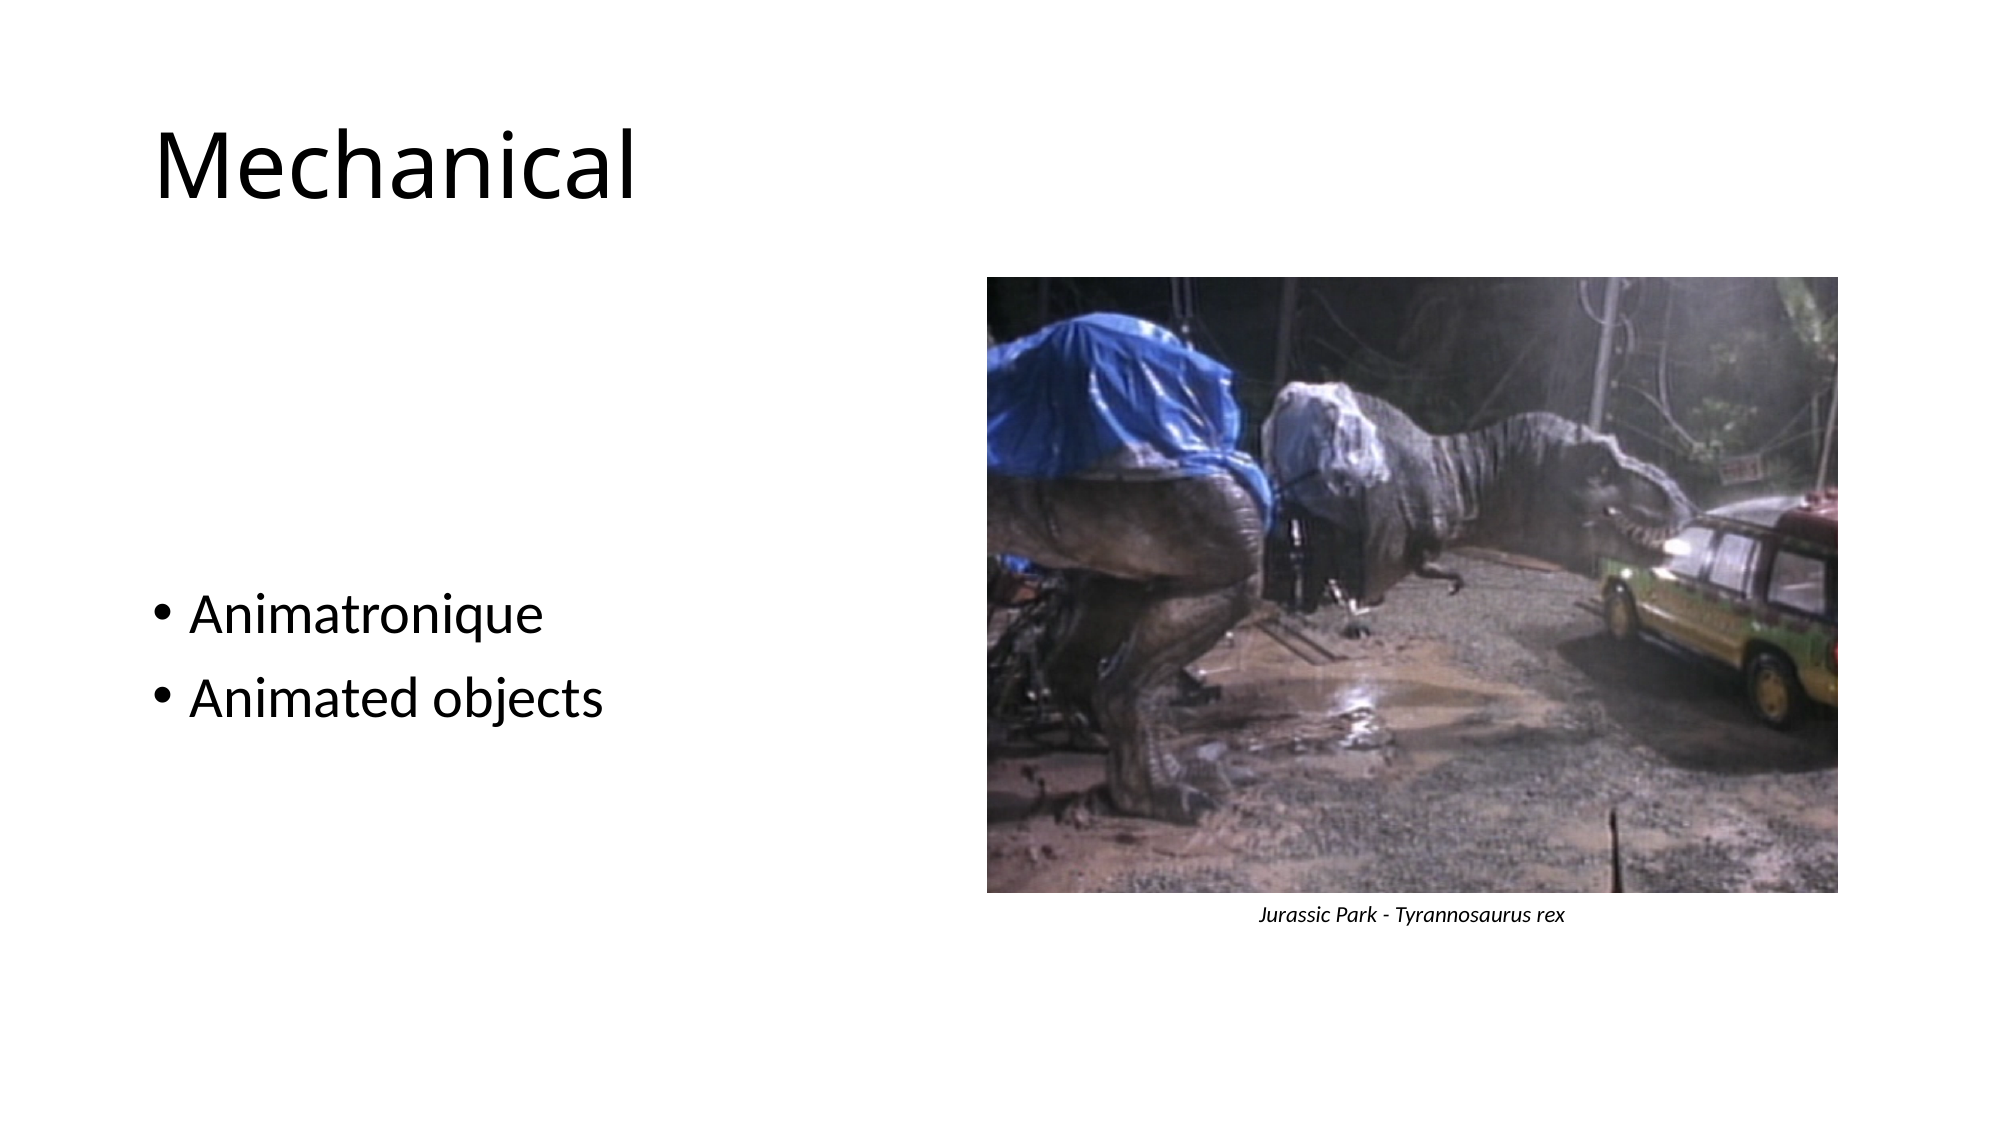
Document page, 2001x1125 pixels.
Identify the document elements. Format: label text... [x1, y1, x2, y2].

title Mechanical [137, 59, 1863, 278]
text_box Jurassic Park - Tyrannosaurus rex [1125, 893, 1700, 935]
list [987, 277, 1838, 893]
list Animatronique Animated objects [137, 299, 988, 1014]
